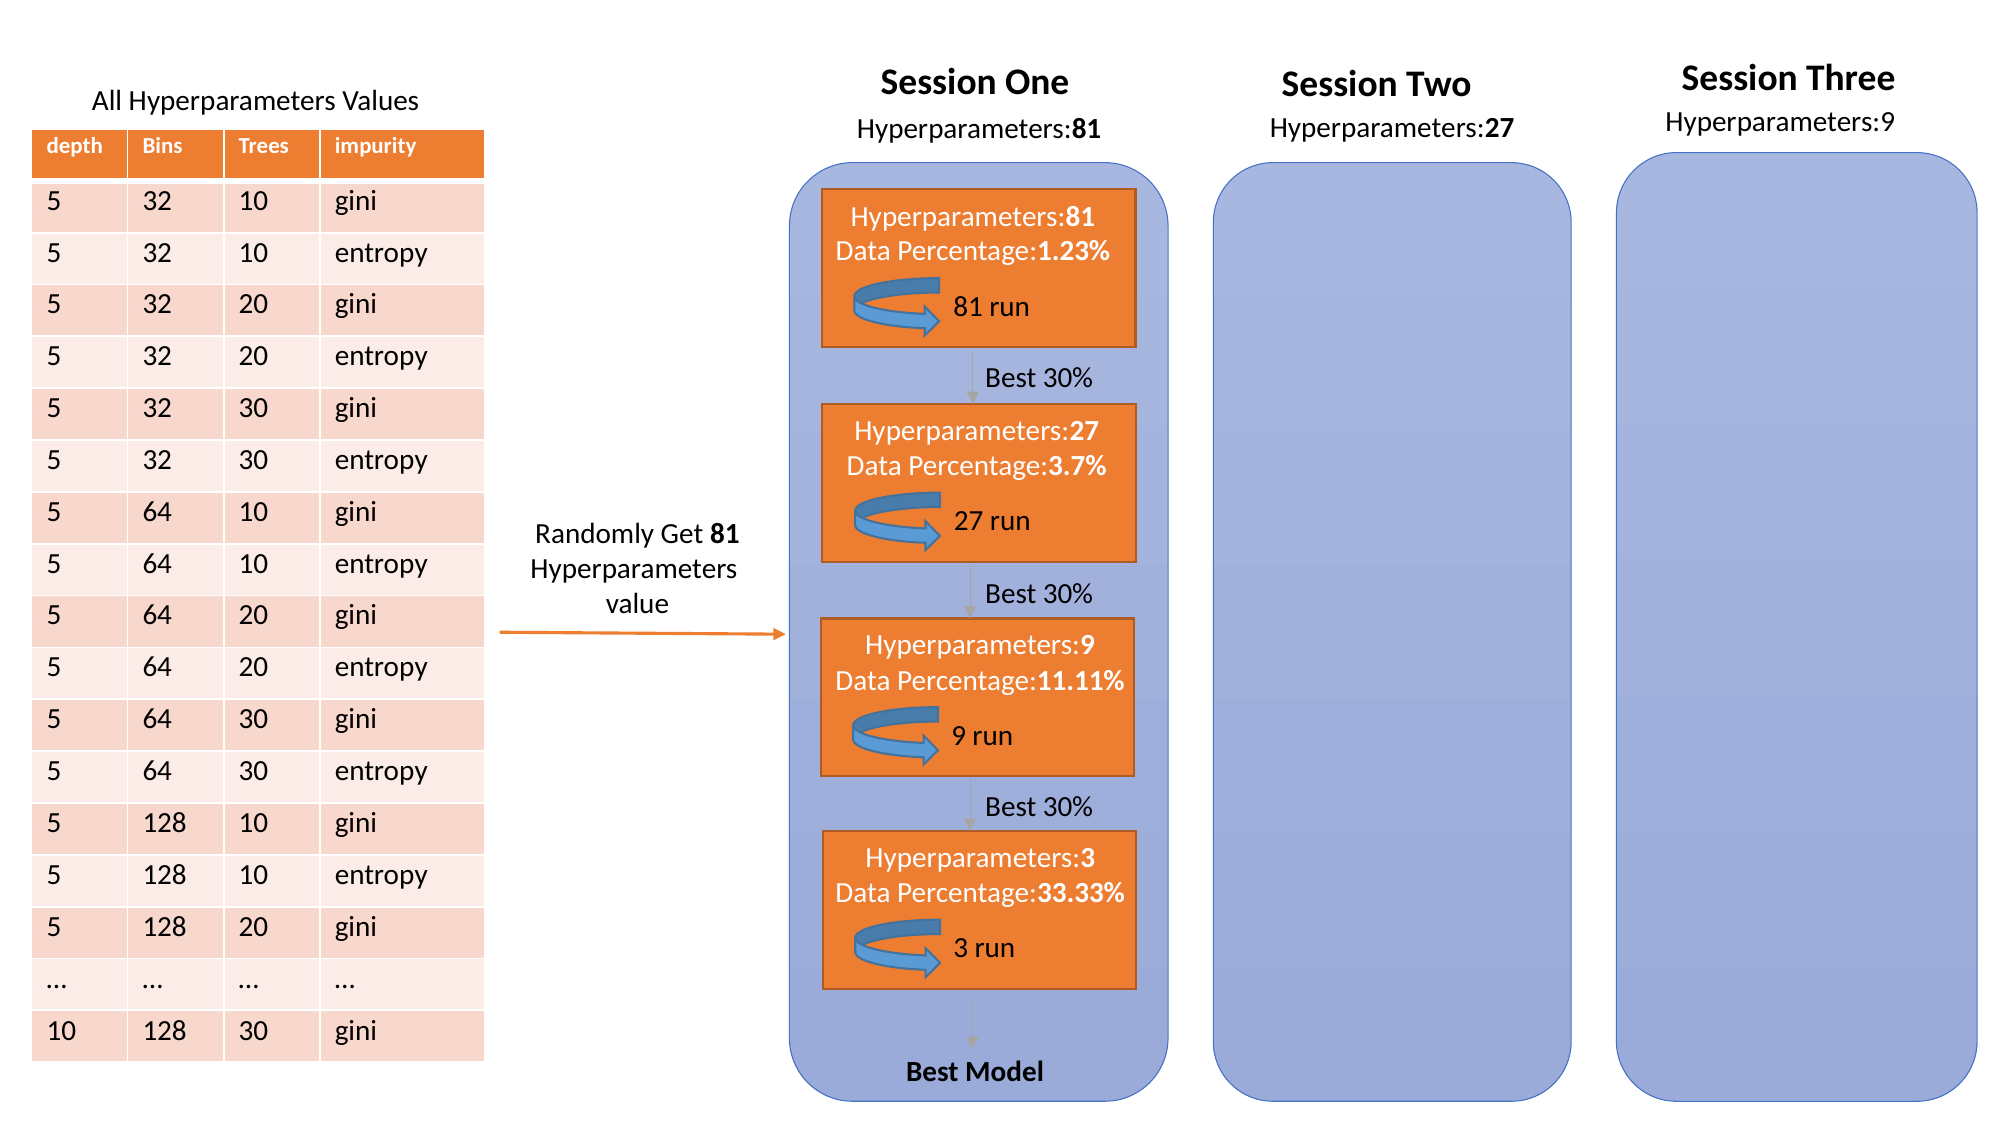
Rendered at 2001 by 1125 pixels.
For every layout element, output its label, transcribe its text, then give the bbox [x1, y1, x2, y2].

table_cell gini [321, 908, 484, 958]
text_box [852, 706, 940, 767]
table_cell 64 [128, 596, 223, 647]
table_cell 64 [128, 700, 223, 750]
table_cell gini [321, 804, 484, 854]
table_cell 5 [32, 234, 127, 284]
table_cell … [321, 959, 484, 1009]
text_box 3 run [938, 921, 1031, 971]
table_cell 32 [128, 285, 223, 335]
text_box Session Two [1266, 51, 1487, 100]
table_cell 5 [32, 389, 127, 439]
table_cell 10 [225, 545, 319, 595]
table_cell 30 [225, 389, 319, 439]
table_cell … [225, 959, 319, 1009]
table_cell 30 [225, 752, 319, 802]
text_box 27 run [939, 494, 1046, 544]
text_box [821, 403, 1137, 563]
table_cell 10 [32, 1011, 127, 1061]
table_cell 10 [225, 804, 319, 854]
table_cell gini [321, 389, 484, 439]
table_cell gini [321, 700, 484, 750]
table_cell 30 [225, 700, 319, 750]
table_cell 20 [225, 908, 319, 958]
table_cell entropy [321, 545, 484, 595]
table_cell 20 [225, 285, 319, 335]
table_cell 10 [225, 184, 319, 232]
text_box [1615, 152, 1978, 1102]
text_box Best Model [891, 1044, 1060, 1095]
table_cell … [32, 959, 127, 1009]
text_box [1212, 162, 1572, 1102]
table_cell 5 [32, 184, 127, 232]
text_box Hyperparameters:81 Data Percentage:1.23% [820, 189, 1126, 275]
text_box Hyperparameters:9 Data Percentage:11.11% [820, 618, 1140, 704]
table_cell gini [321, 493, 484, 543]
text_box 81 run [938, 279, 1045, 330]
table_cell 5 [32, 337, 127, 387]
table_cell 5 [32, 752, 127, 802]
table_cell 64 [128, 493, 223, 543]
table_cell gini [321, 596, 484, 647]
table_cell 5 [32, 856, 127, 906]
table_cell 5 [32, 648, 127, 698]
table_cell gini [321, 184, 484, 232]
text_box [854, 491, 941, 553]
table_cell 10 [225, 856, 319, 906]
text_box [821, 188, 1137, 348]
table_cell entropy [321, 856, 484, 906]
text_box [822, 916, 1137, 990]
table_cell 32 [128, 184, 223, 232]
table_cell 5 [32, 700, 127, 750]
text_box 9 run [936, 708, 1029, 759]
text_box All Hyperparameters Values [77, 73, 435, 124]
text_box Session One [865, 49, 1085, 109]
table_cell entropy [321, 752, 484, 802]
table_cell entropy [321, 234, 484, 284]
table_cell 20 [225, 648, 319, 698]
text_box Hyperparameters:9 [1650, 95, 1911, 145]
table_header depth [32, 130, 127, 178]
text_box Randomly Get 81 Hyperparameters value [515, 506, 760, 627]
table_cell 32 [128, 441, 223, 491]
table_cell 20 [225, 337, 319, 387]
text_box [854, 918, 942, 980]
table_header Bins [128, 130, 223, 178]
text_box Hyperparameters:27 Data Percentage:3.7% [831, 403, 1122, 489]
text_box Hyperparameters:81 [842, 102, 1117, 152]
table_cell 5 [32, 285, 127, 335]
table_cell 128 [128, 856, 223, 906]
table_cell 64 [128, 648, 223, 698]
table_cell 128 [128, 804, 223, 854]
table_cell 10 [225, 493, 319, 543]
table_header Trees [225, 130, 319, 178]
table_cell gini [321, 1011, 484, 1061]
table_cell 5 [32, 493, 127, 543]
table_cell 32 [128, 337, 223, 387]
table_cell 5 [32, 441, 127, 491]
text_box Best 30% [973, 351, 1109, 401]
table_cell … [128, 959, 223, 1009]
table_cell gini [321, 285, 484, 335]
table_cell entropy [321, 337, 484, 387]
table_cell 5 [32, 545, 127, 595]
table_cell 30 [225, 441, 319, 491]
table_cell 128 [128, 1011, 223, 1061]
table_cell 10 [225, 234, 319, 284]
table_cell 64 [128, 752, 223, 802]
text_box [820, 704, 1135, 777]
table_cell 20 [225, 596, 319, 647]
text_box [788, 162, 1169, 1102]
text_box Session Three [1666, 45, 1911, 95]
table_cell 30 [225, 1011, 319, 1061]
text_box Hyperparameters:3 Data Percentage:33.33% [820, 830, 1140, 916]
table_cell 32 [128, 234, 223, 284]
text_box Best 30% [971, 567, 1109, 618]
table_header impurity [321, 130, 484, 178]
text_box [853, 277, 941, 338]
table_cell 5 [32, 804, 127, 854]
text_box Best 30% [971, 779, 1109, 830]
table_cell 128 [128, 908, 223, 958]
table_cell 64 [128, 545, 223, 595]
table_cell entropy [321, 648, 484, 698]
text_box Hyperparameters:27 [1255, 100, 1530, 151]
table_cell 5 [32, 908, 127, 958]
table_cell 5 [32, 596, 127, 647]
table_cell 32 [128, 389, 223, 439]
table_cell entropy [321, 441, 484, 491]
